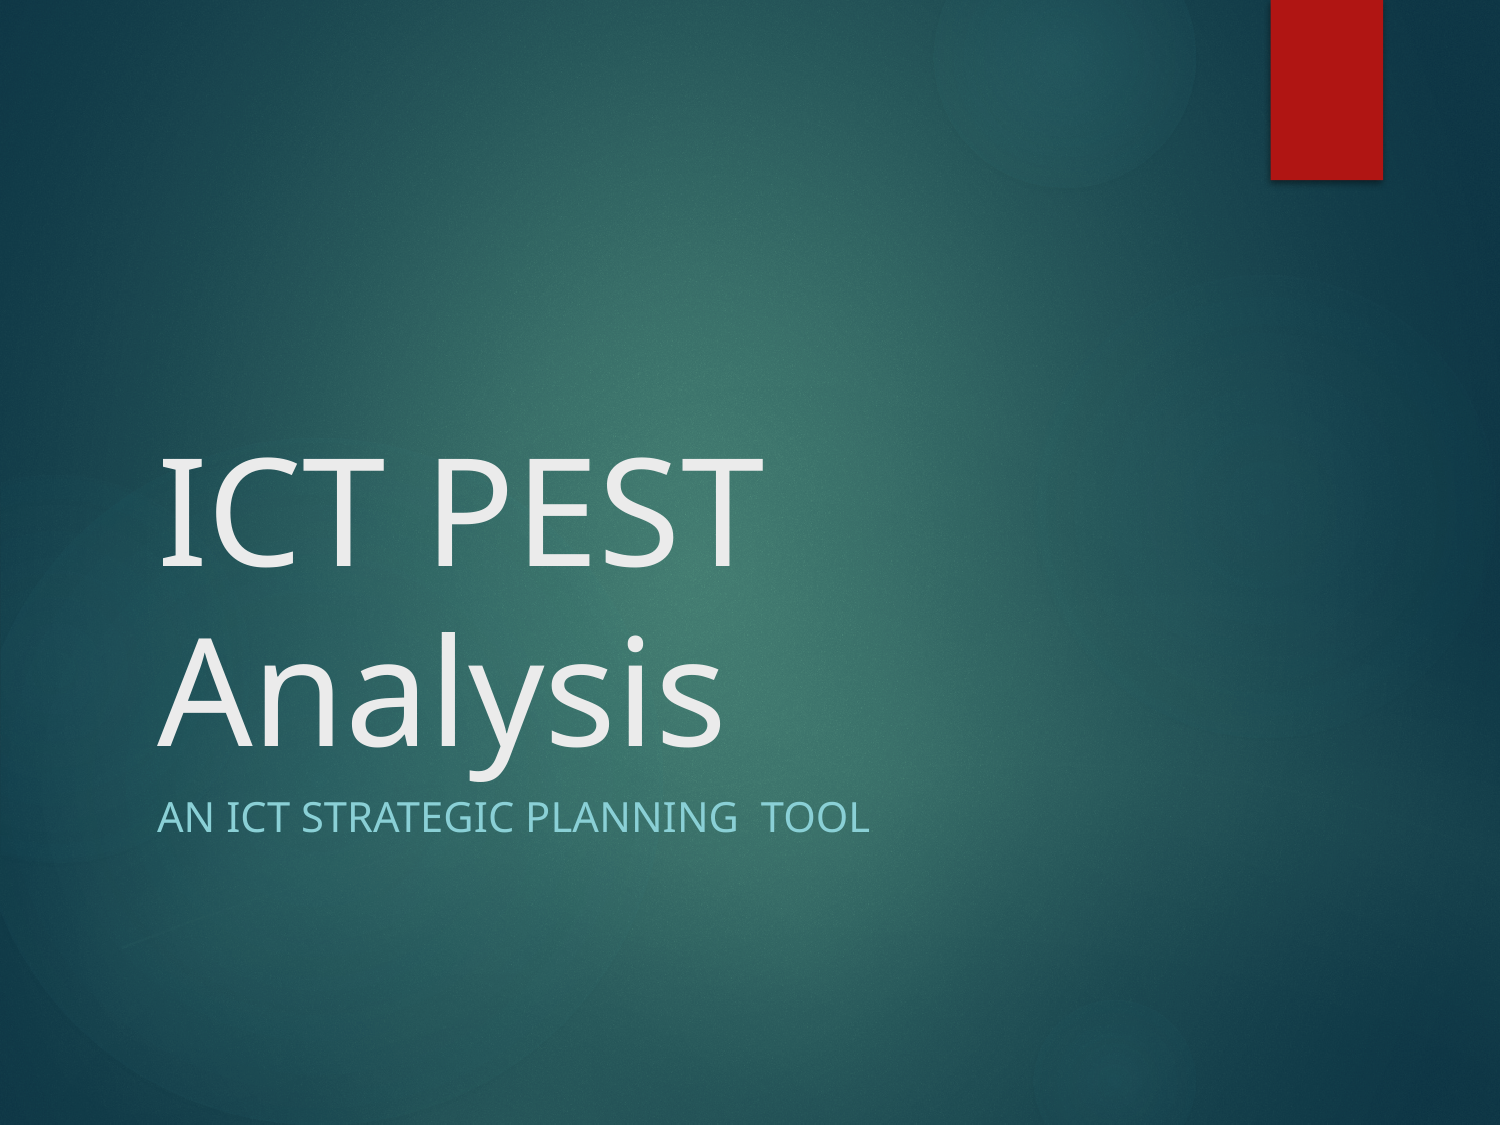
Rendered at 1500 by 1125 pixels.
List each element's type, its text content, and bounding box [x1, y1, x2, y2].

title ICT PEST Analysis [142, 237, 1229, 783]
subtitle An ICT Strategic Planning Tool [142, 783, 1229, 925]
